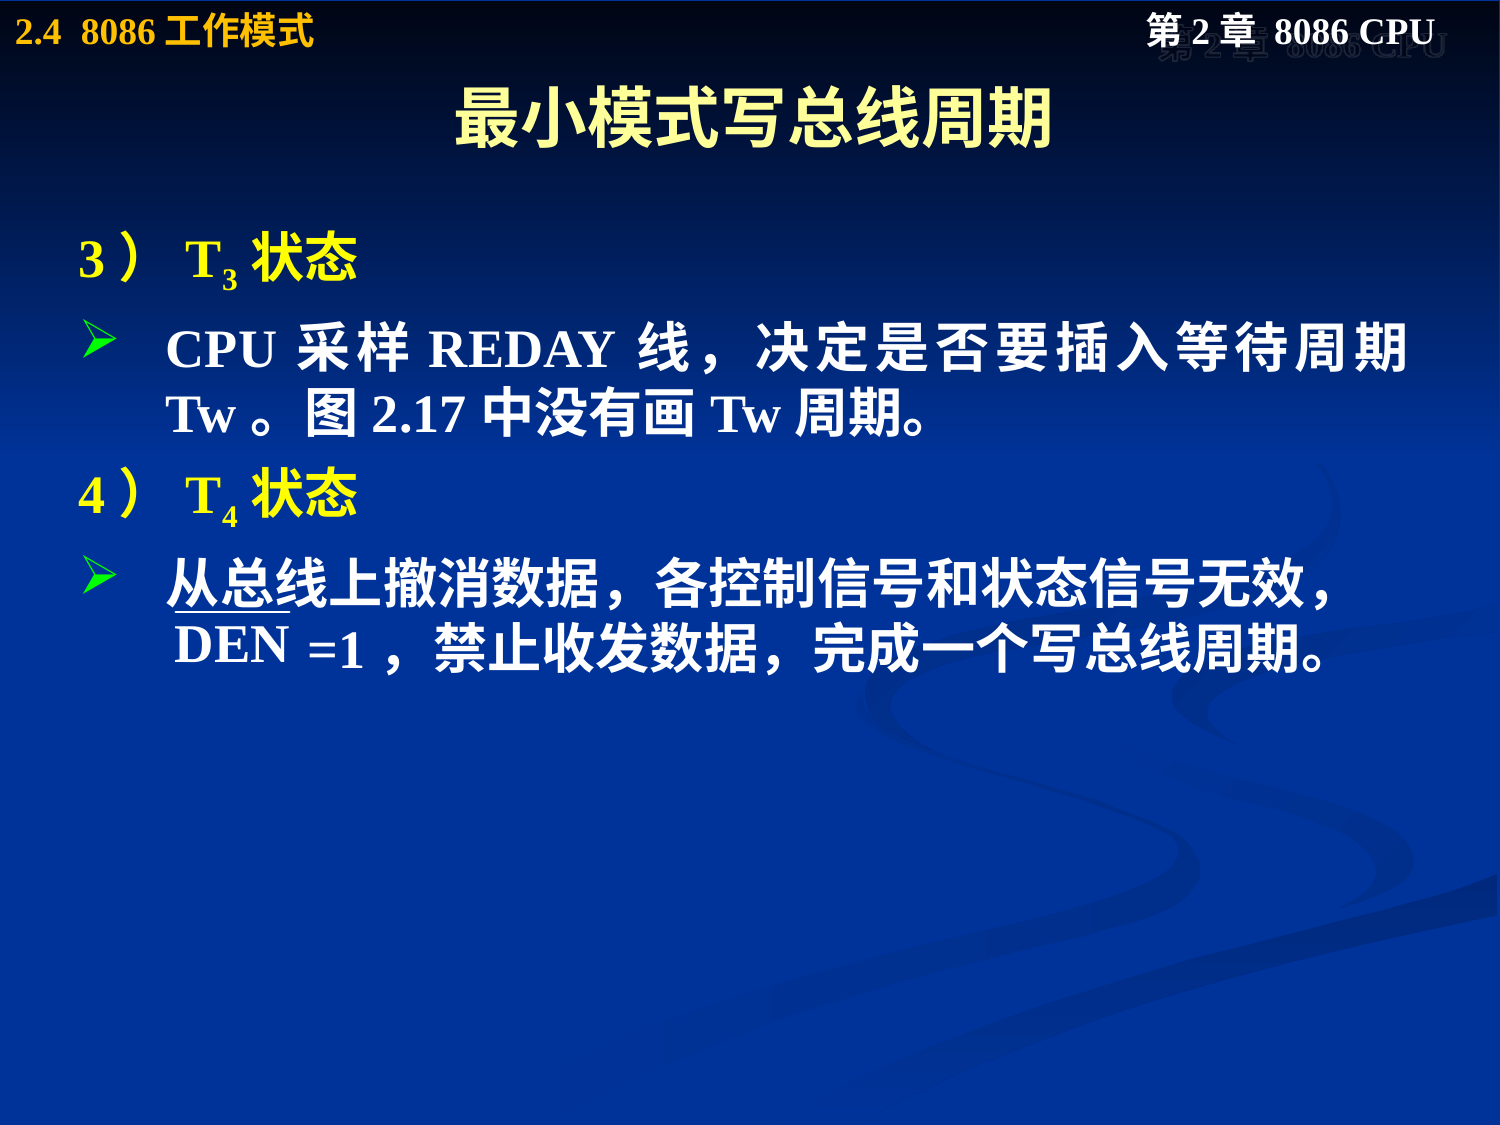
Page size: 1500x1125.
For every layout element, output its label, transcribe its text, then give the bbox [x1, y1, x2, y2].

title 最小模式写总线周期 [78, 60, 1430, 172]
list 3）T3状态 CPU采样REDAY线，决定是否要插入等待周期Tw。图2.17中没有画Tw周期。 4）T4状态 从总线上撤消数据，各控制信号和状态信号无效， =1，禁止收发数据，完成一个写总线周期。 [63, 215, 1437, 818]
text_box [166, 598, 299, 677]
